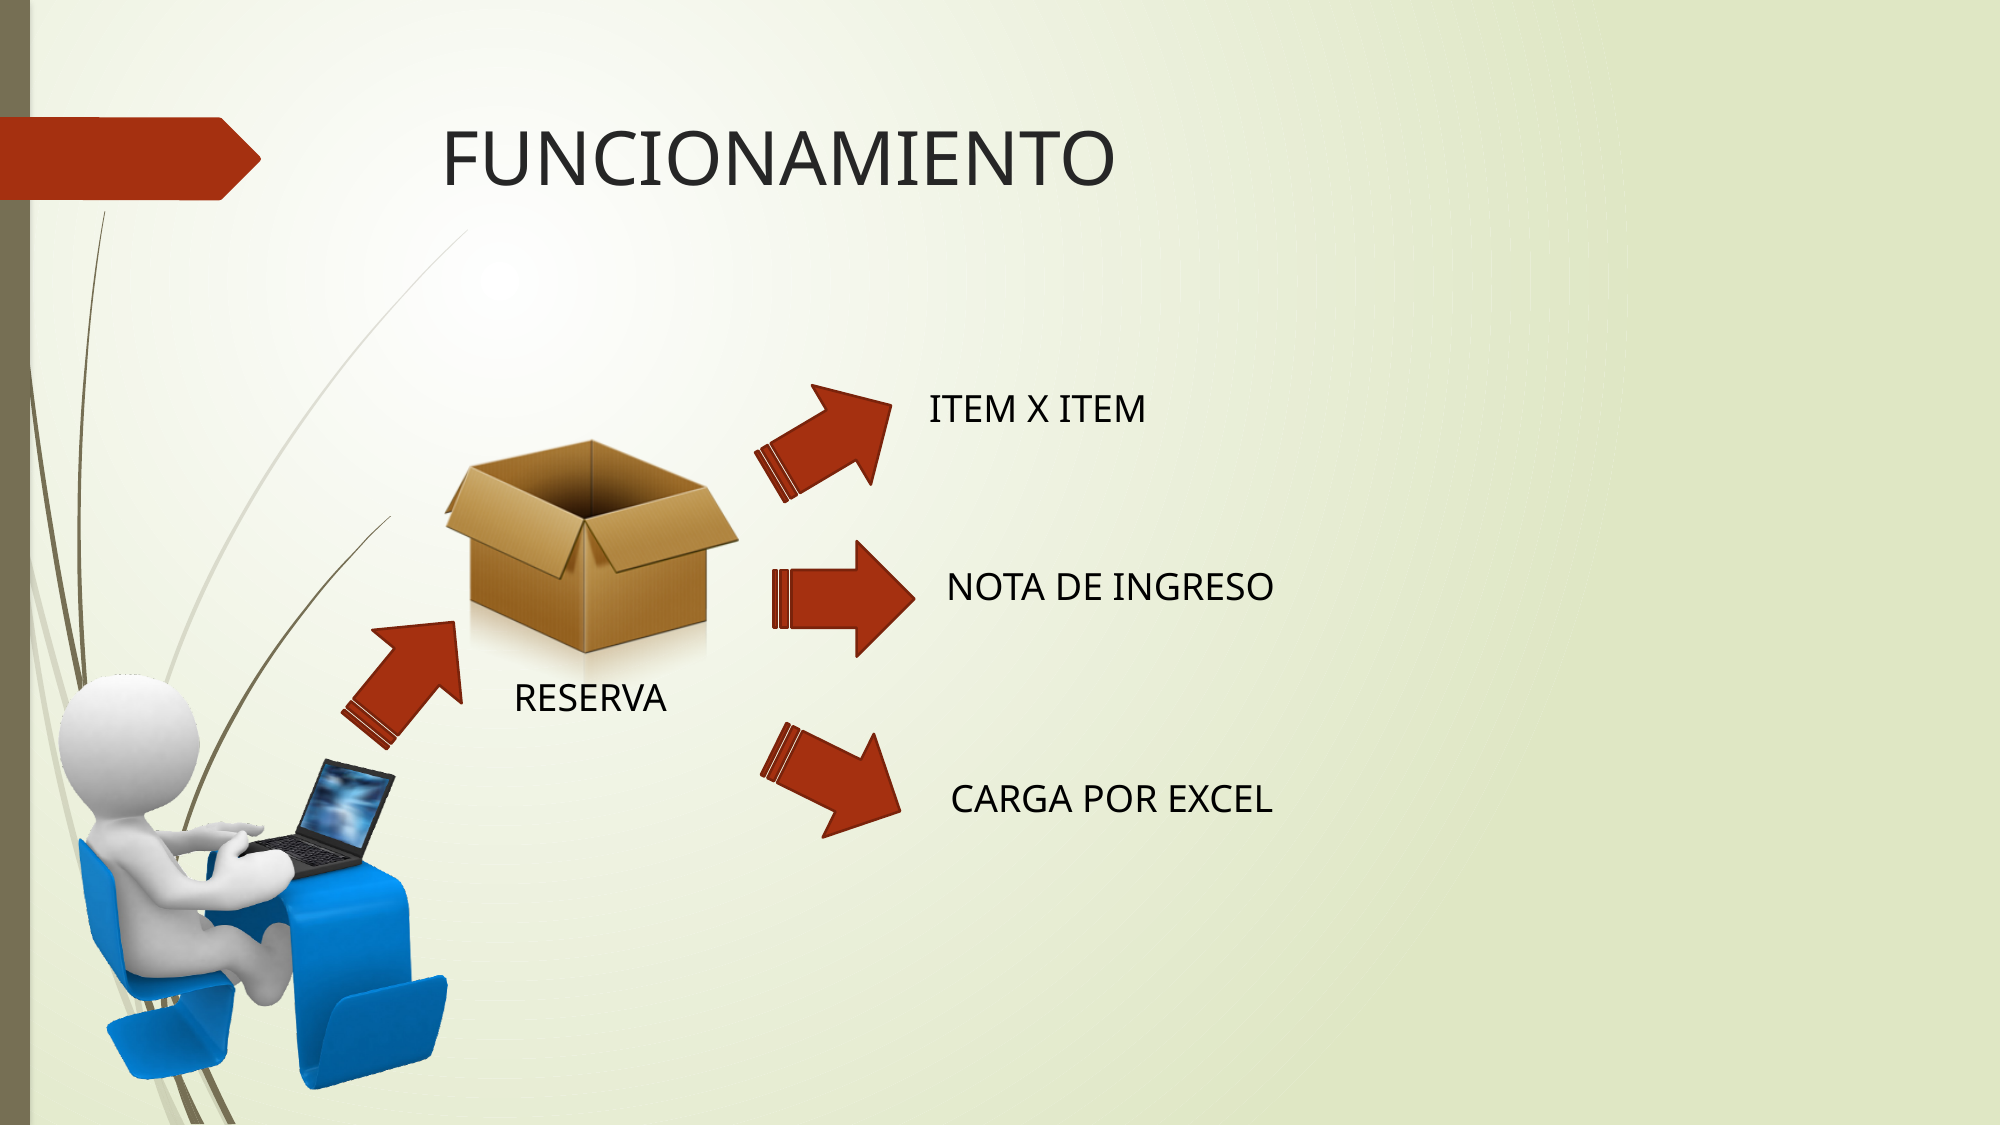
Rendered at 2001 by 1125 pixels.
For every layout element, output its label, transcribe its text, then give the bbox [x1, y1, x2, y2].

text_box ITEM X ITEM [914, 378, 1300, 438]
text_box [772, 569, 778, 629]
text_box [371, 622, 439, 665]
text_box CARGA POR EXCEL [935, 767, 1321, 828]
text_box [790, 539, 916, 658]
text_box [779, 569, 789, 629]
title FUNCIONAMIENTO [425, 102, 1888, 313]
text_box RESERVA [498, 666, 749, 726]
picture [47, 411, 739, 1098]
text_box NOTA DE INGRESO [931, 555, 1317, 615]
text_box [753, 383, 893, 504]
text_box [759, 721, 902, 839]
